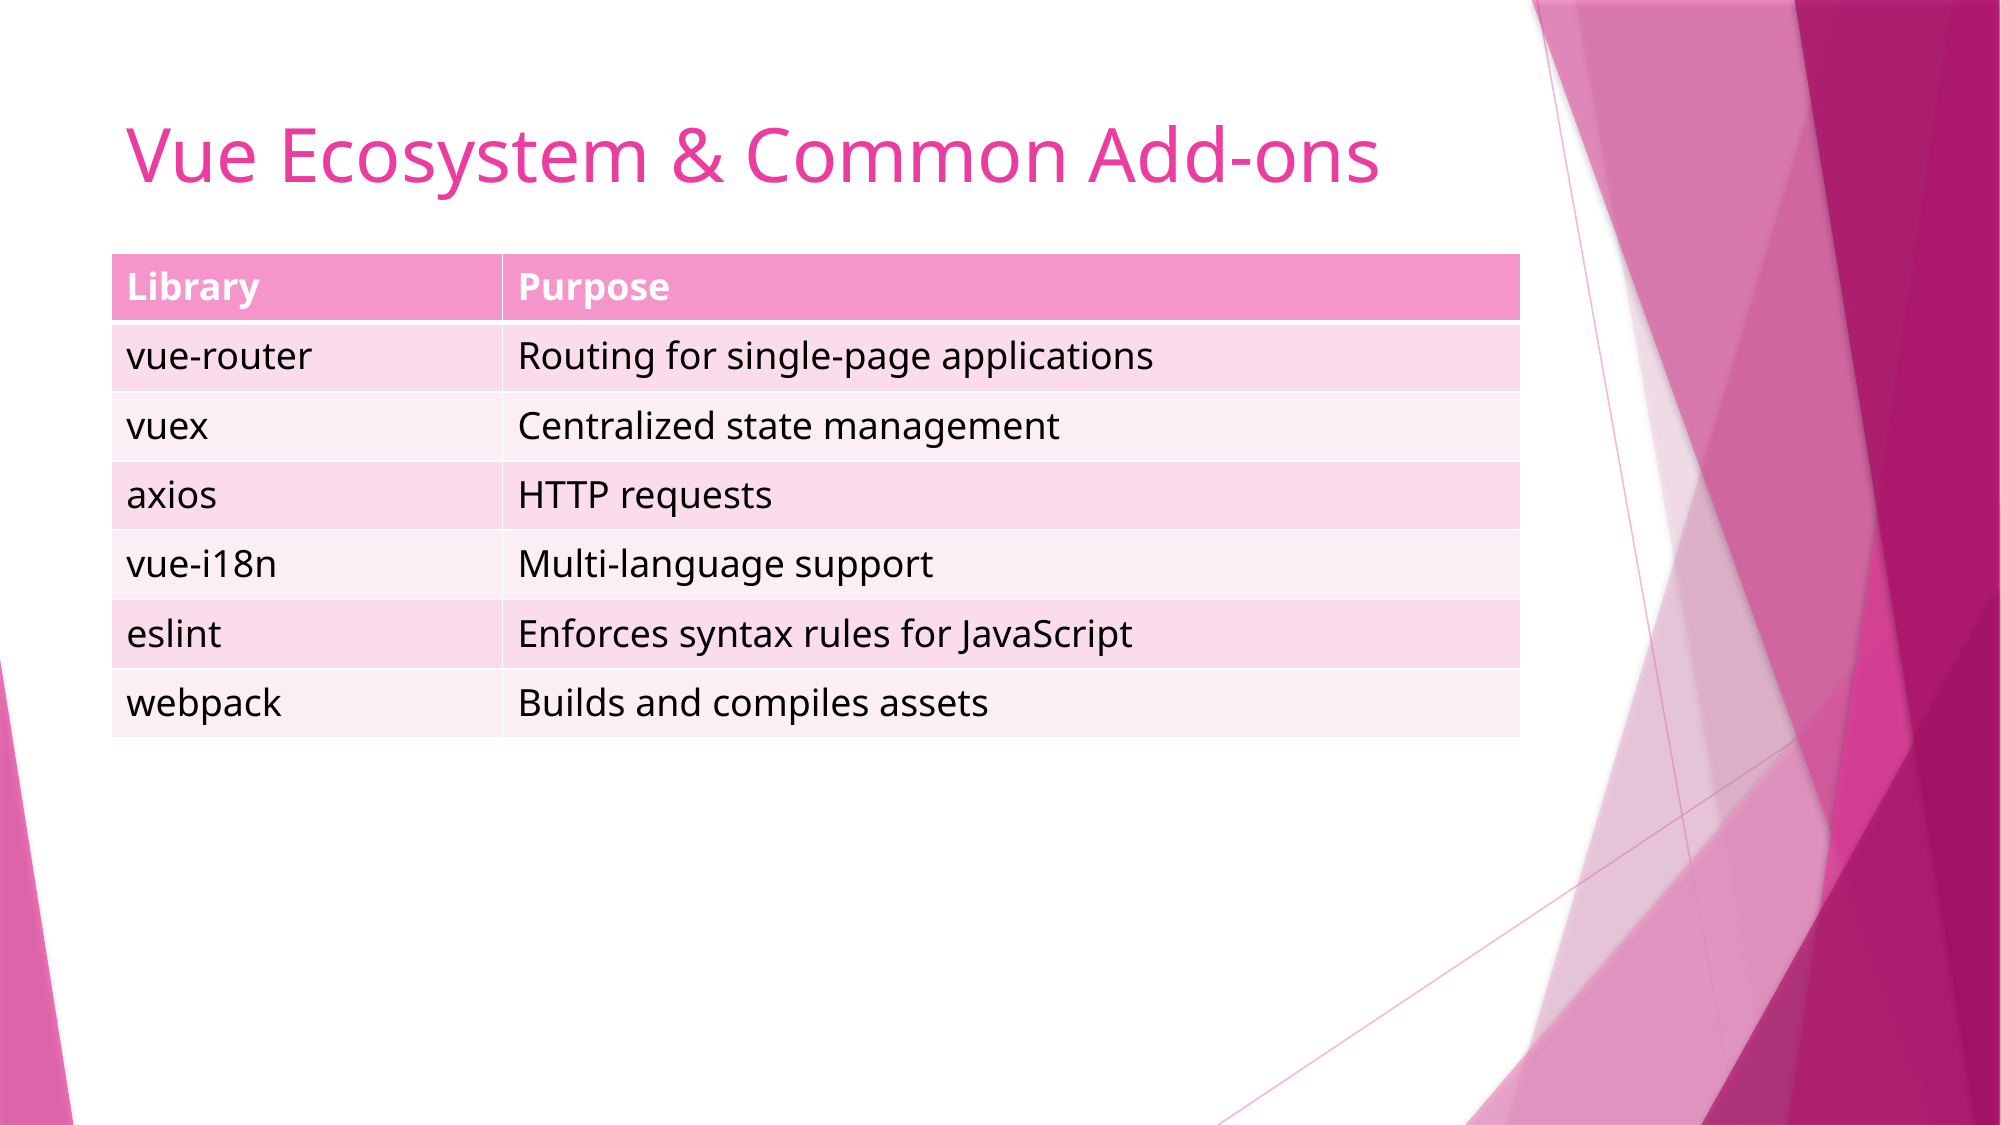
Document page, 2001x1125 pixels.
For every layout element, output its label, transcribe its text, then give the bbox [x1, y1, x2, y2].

table_cell axios [112, 462, 502, 529]
table_cell HTTP requests [503, 462, 1520, 529]
table_cell vue-router [112, 325, 502, 391]
table_cell vue-i18n [112, 531, 502, 599]
table_cell Centralized state management [503, 393, 1520, 460]
table_cell Routing for single-page applications [503, 325, 1520, 391]
table_cell Enforces syntax rules for JavaScript [503, 600, 1520, 668]
table_cell Multi-language support [503, 531, 1520, 599]
table_cell webpack [112, 670, 502, 737]
table_cell Builds and compiles assets [503, 670, 1520, 737]
table_header Library [112, 254, 502, 320]
table_cell eslint [112, 600, 502, 668]
table_header Purpose [503, 254, 1520, 320]
title Vue Ecosystem & Common Add-ons [111, 99, 1522, 228]
table_cell vuex [112, 393, 502, 460]
